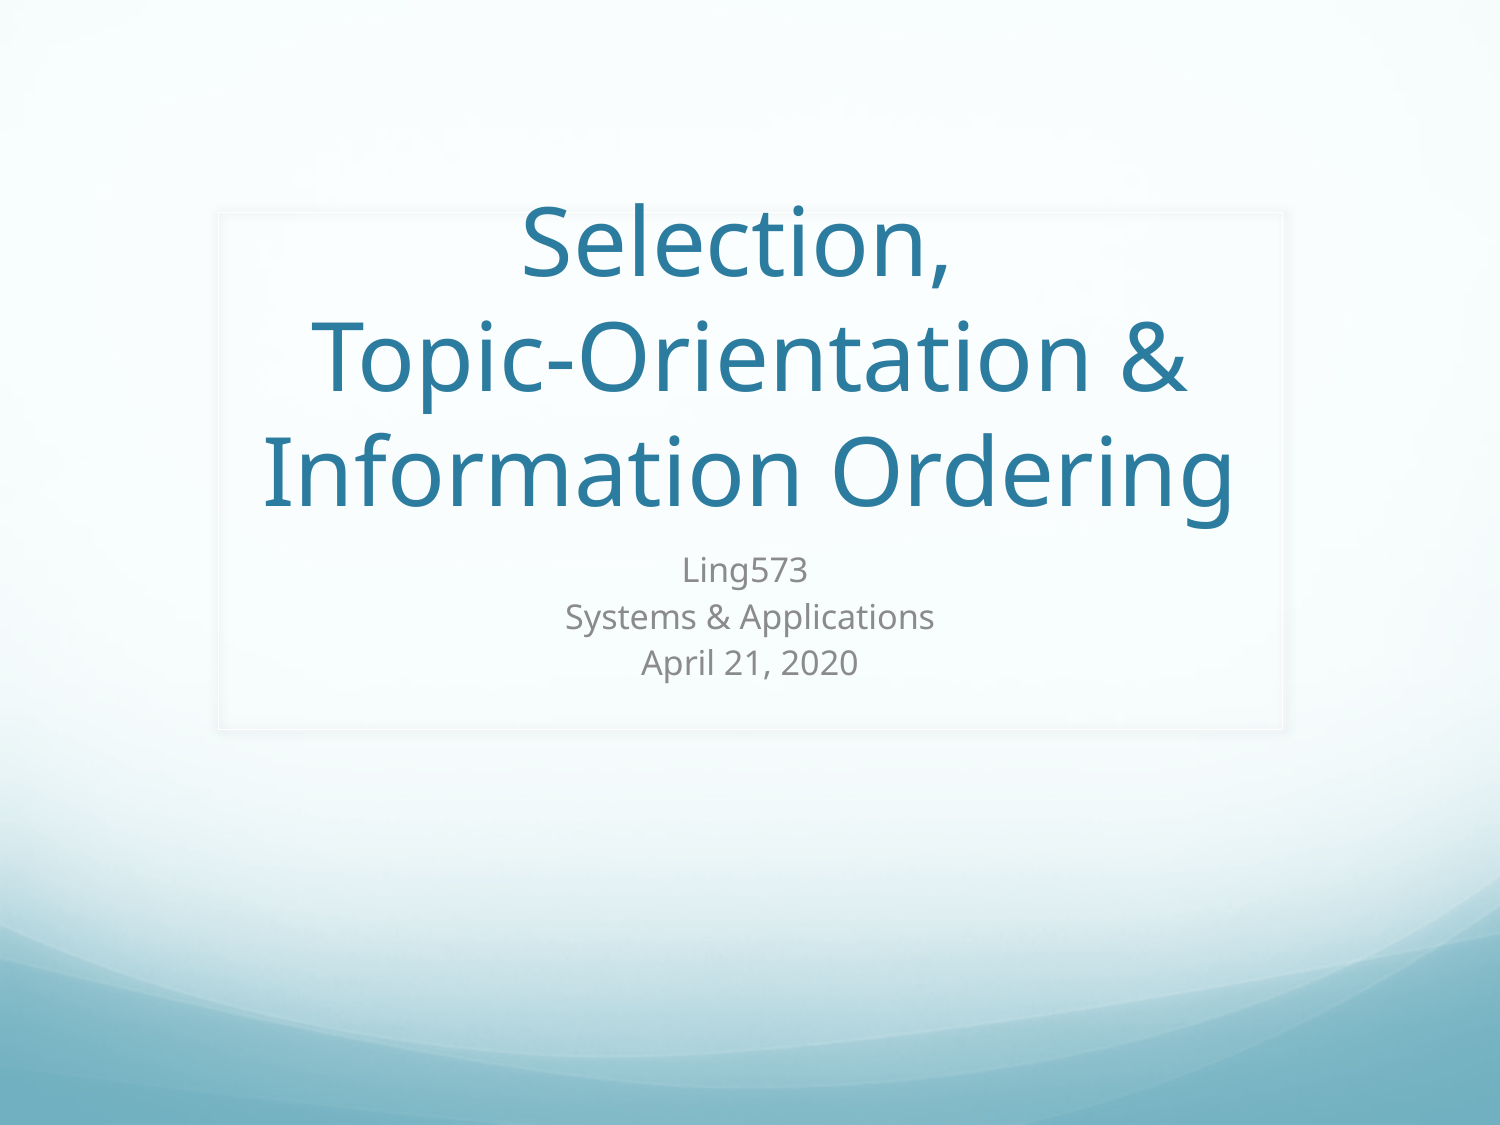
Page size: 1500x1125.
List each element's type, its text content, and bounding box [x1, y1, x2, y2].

title Selection, Topic-Orientation & Information Ordering [217, 249, 1283, 533]
subtitle Ling573 Systems & Applications April 21, 2020 [217, 541, 1283, 692]
